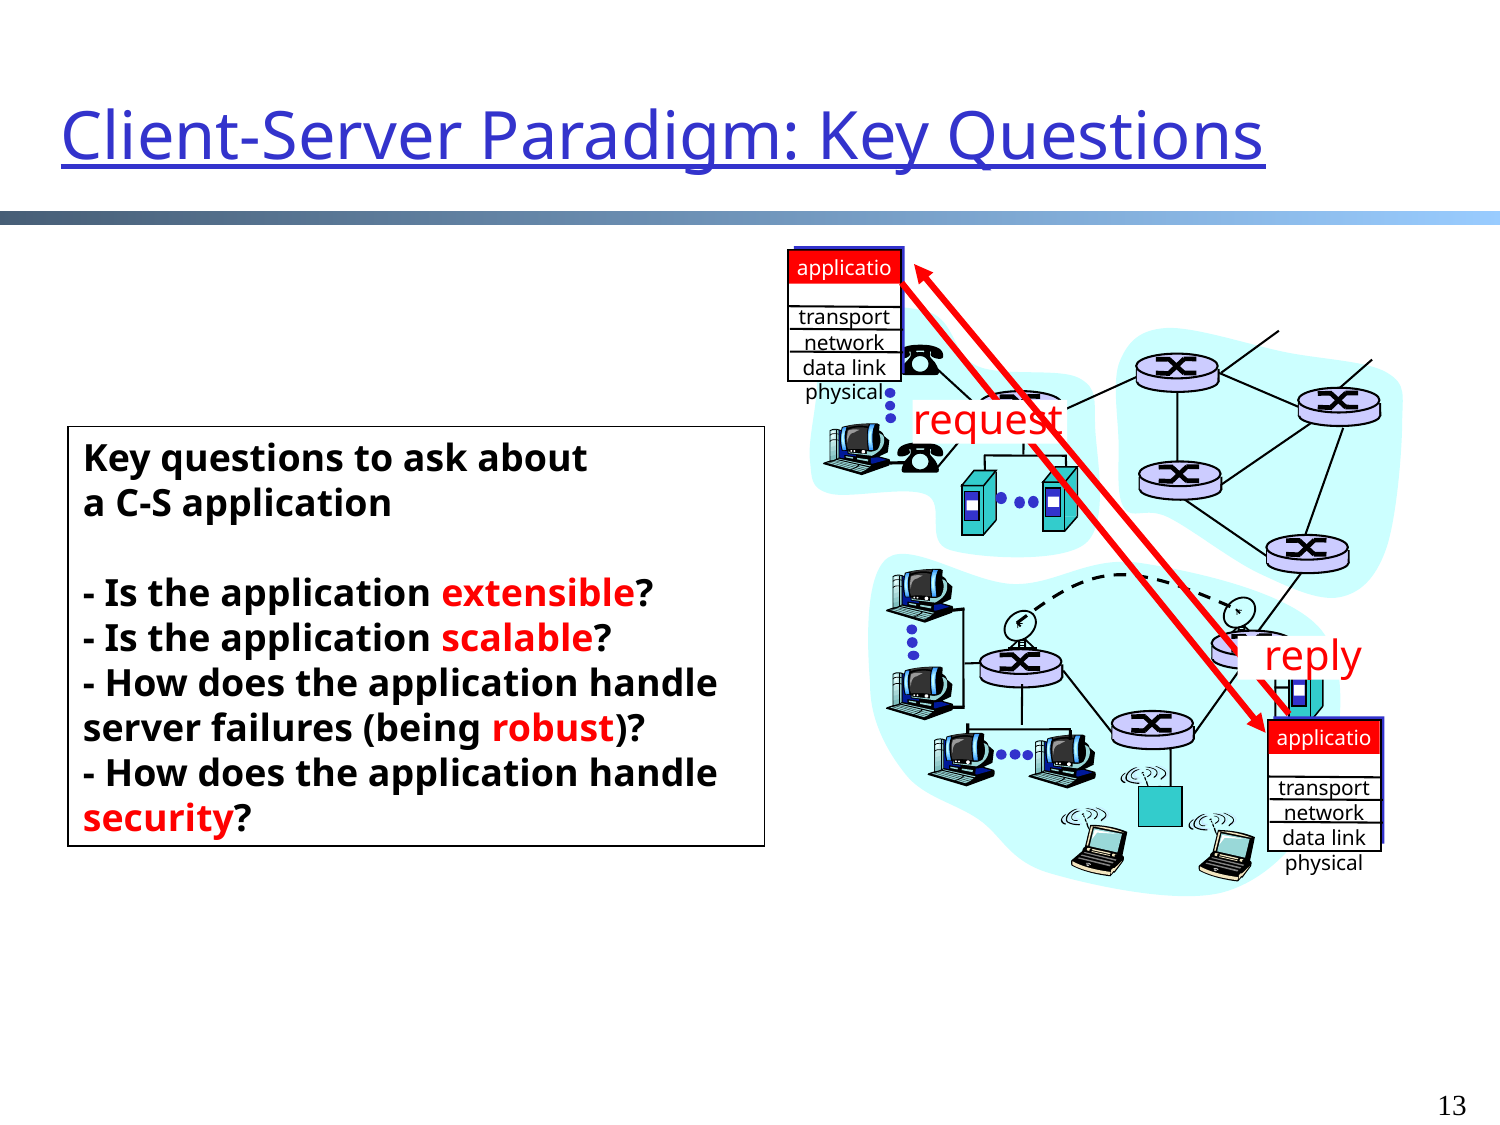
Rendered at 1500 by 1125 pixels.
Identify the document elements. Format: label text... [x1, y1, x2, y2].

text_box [803, 302, 1408, 906]
title Client-Server Paradigm: Key Questions [45, 39, 1421, 227]
slide_number 13 [1406, 1078, 1482, 1125]
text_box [1424, 212, 1428, 224]
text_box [898, 282, 1266, 733]
text_box Key questions to ask about a C-S application - Is the application extensible? - Is the application scalable? - How does the application handle server failures (being robust)? - How does the application handle security? [68, 426, 765, 847]
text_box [777, 245, 1392, 858]
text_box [913, 263, 1393, 715]
